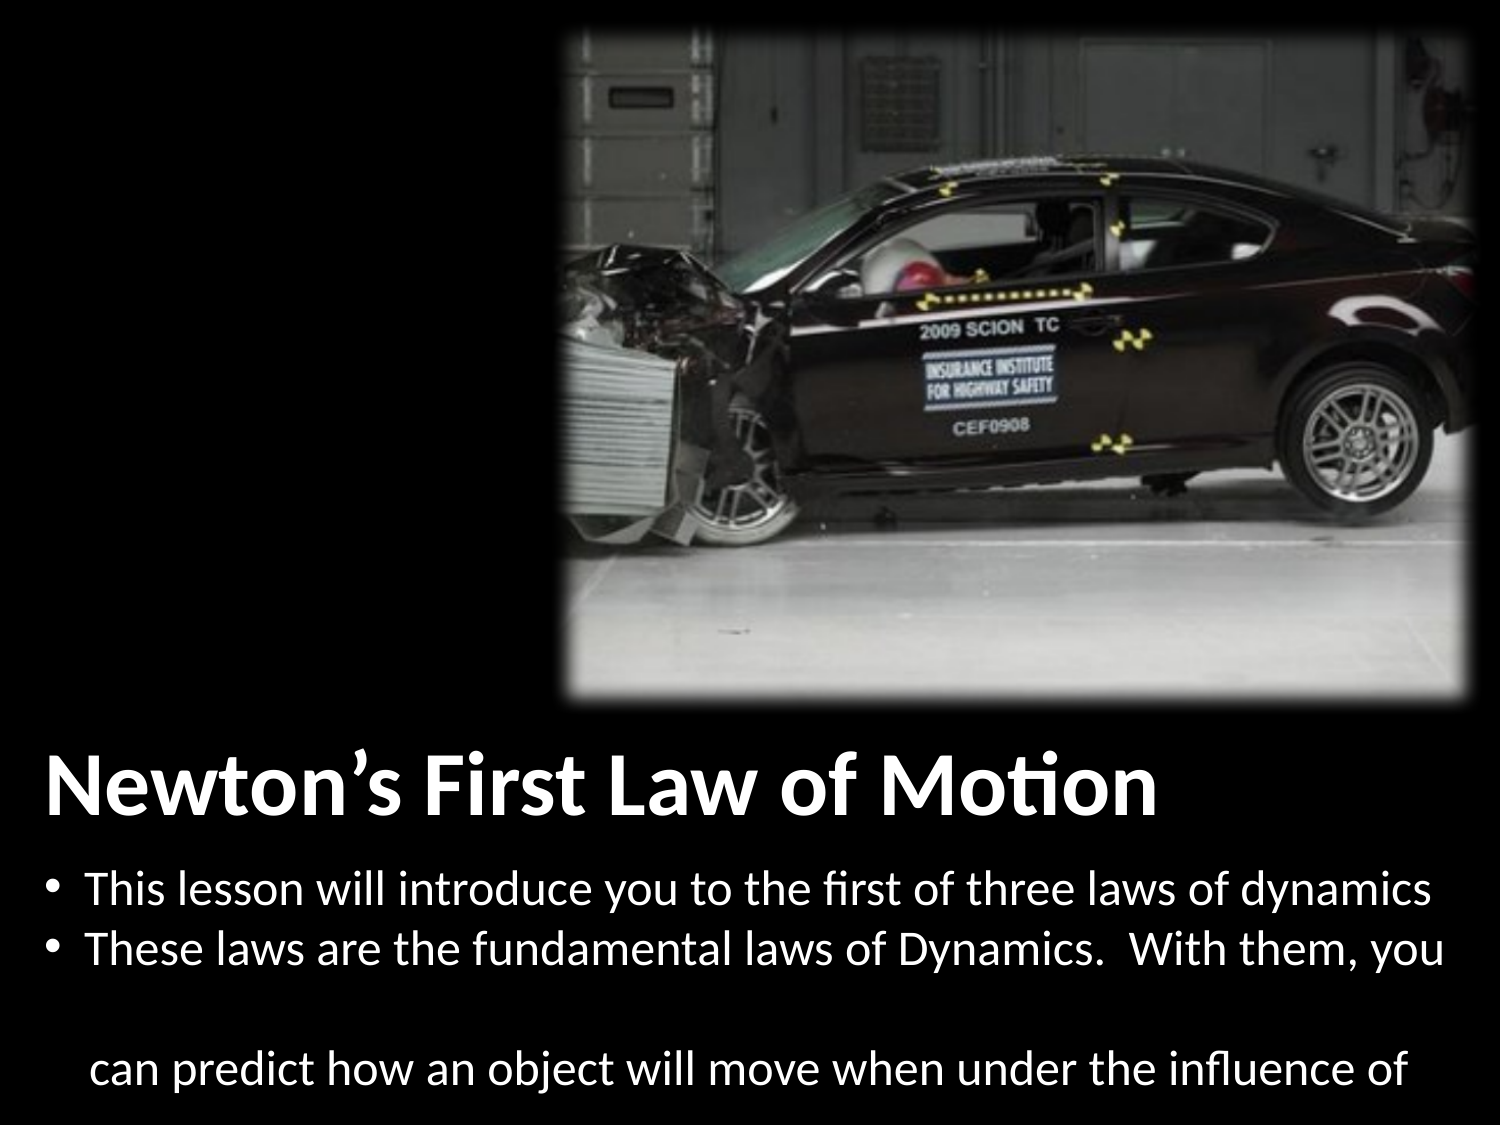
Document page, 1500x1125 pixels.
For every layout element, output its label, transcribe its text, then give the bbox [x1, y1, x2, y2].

text_box Newton’s First Law of Motion [29, 715, 1471, 841]
text_box This lesson will introduce you to the first of three laws of dynamics These laws are the fundamental laws of Dynamics. With them, you can predict how an object will move when under the influence of forces. [29, 847, 1471, 1125]
picture [550, 19, 1483, 717]
